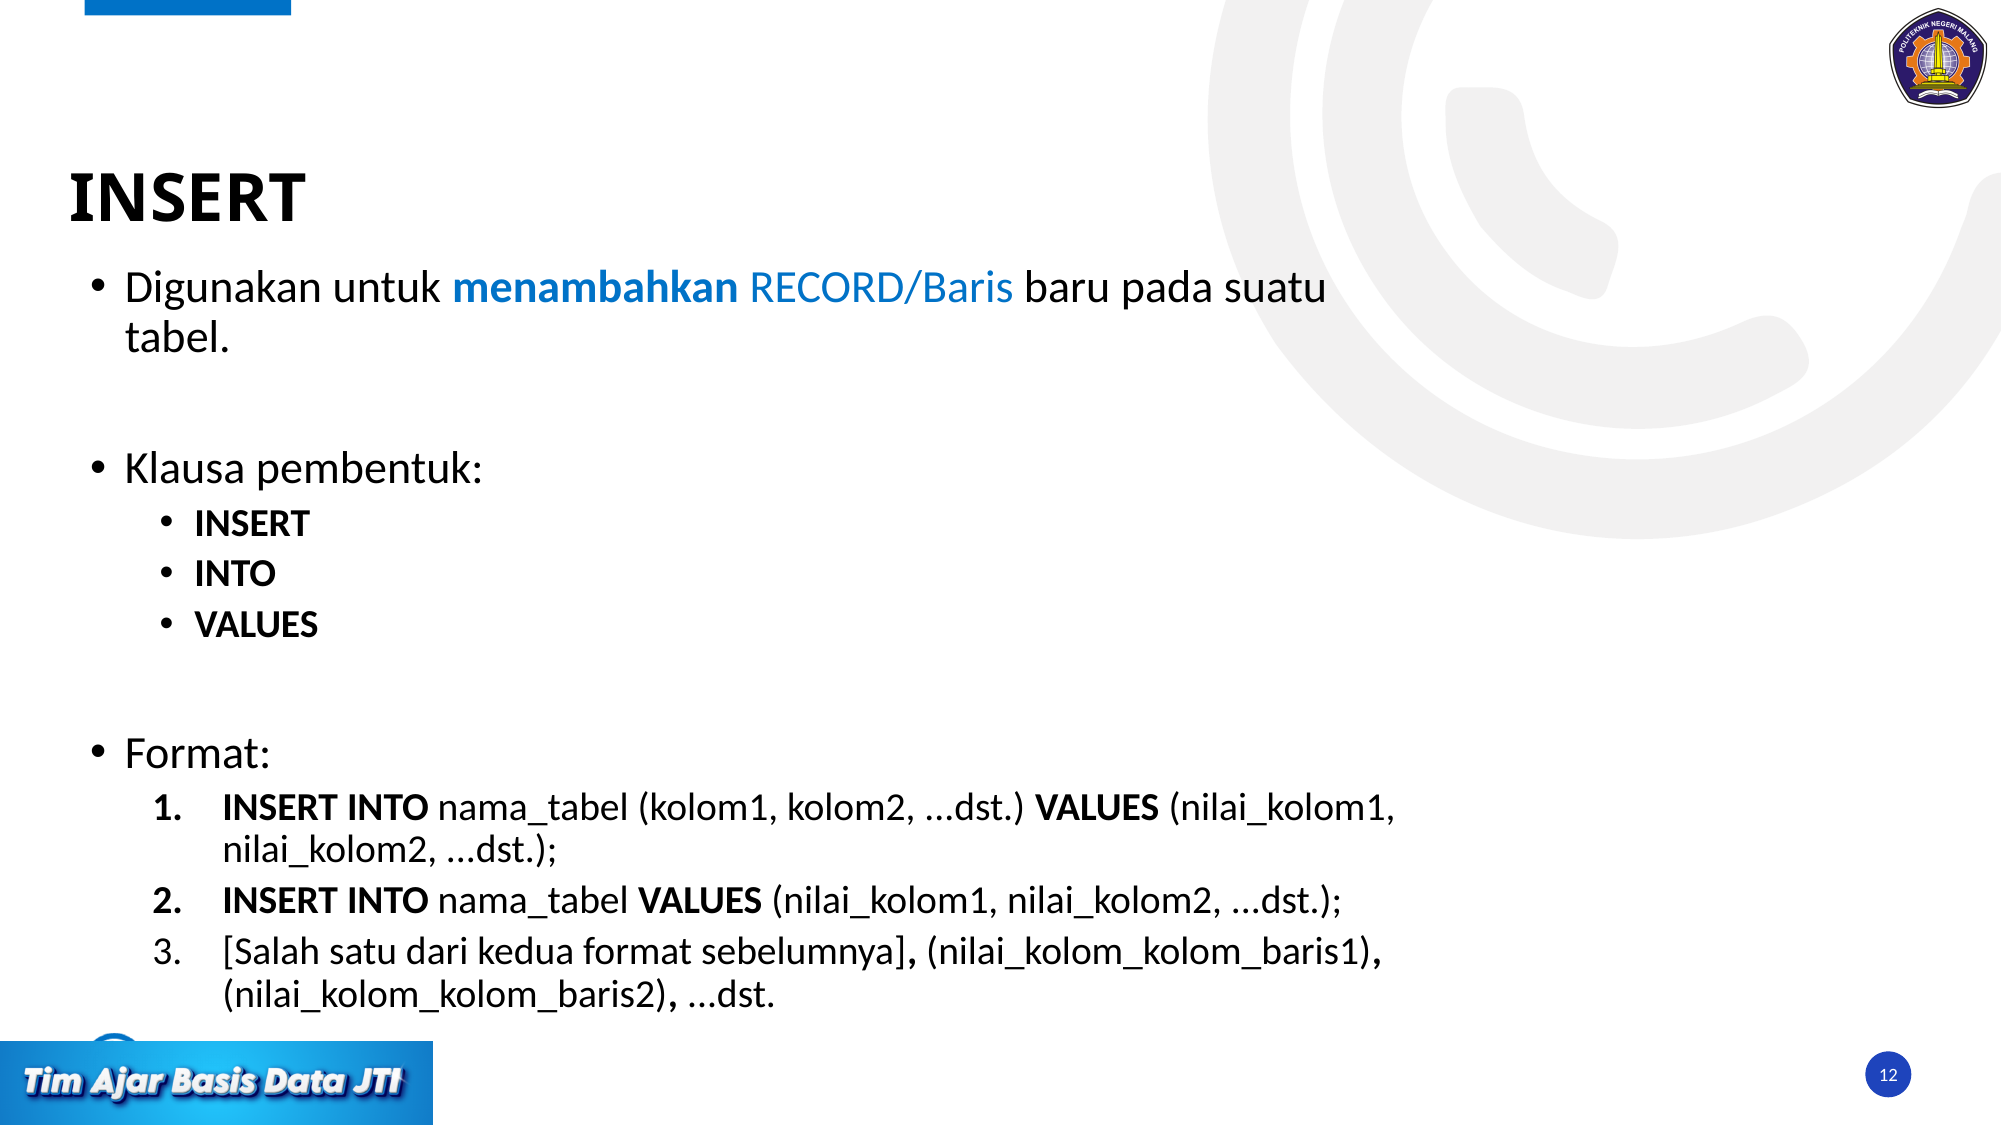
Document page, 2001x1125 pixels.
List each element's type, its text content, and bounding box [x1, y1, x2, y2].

picture [0, 1027, 433, 1125]
text_box INSERT [69, 66, 1247, 236]
slide_number ‹#› [1864, 1059, 1913, 1090]
picture [1861, 0, 2001, 116]
text_box Digunakan untuk menambahkan RECORD/Baris baru pada suatu tabel. Klausa pembentuk: INSERT INTO VALUES Format: INSERT INTO nama_tabel (kolom1, kolom2, ...dst.) VALUES (nilai_kolom1, nilai_kolom2, ...dst.); INSERT INTO nama_tabel VALUES (nilai_kolom1, nilai_kolom2, ...dst.); [Salah satu dari kedua format sebelumnya], (nilai_kolom_kolom_baris1), (nilai_kolom_kolom_baris2), ...dst. [74, 255, 1425, 1024]
